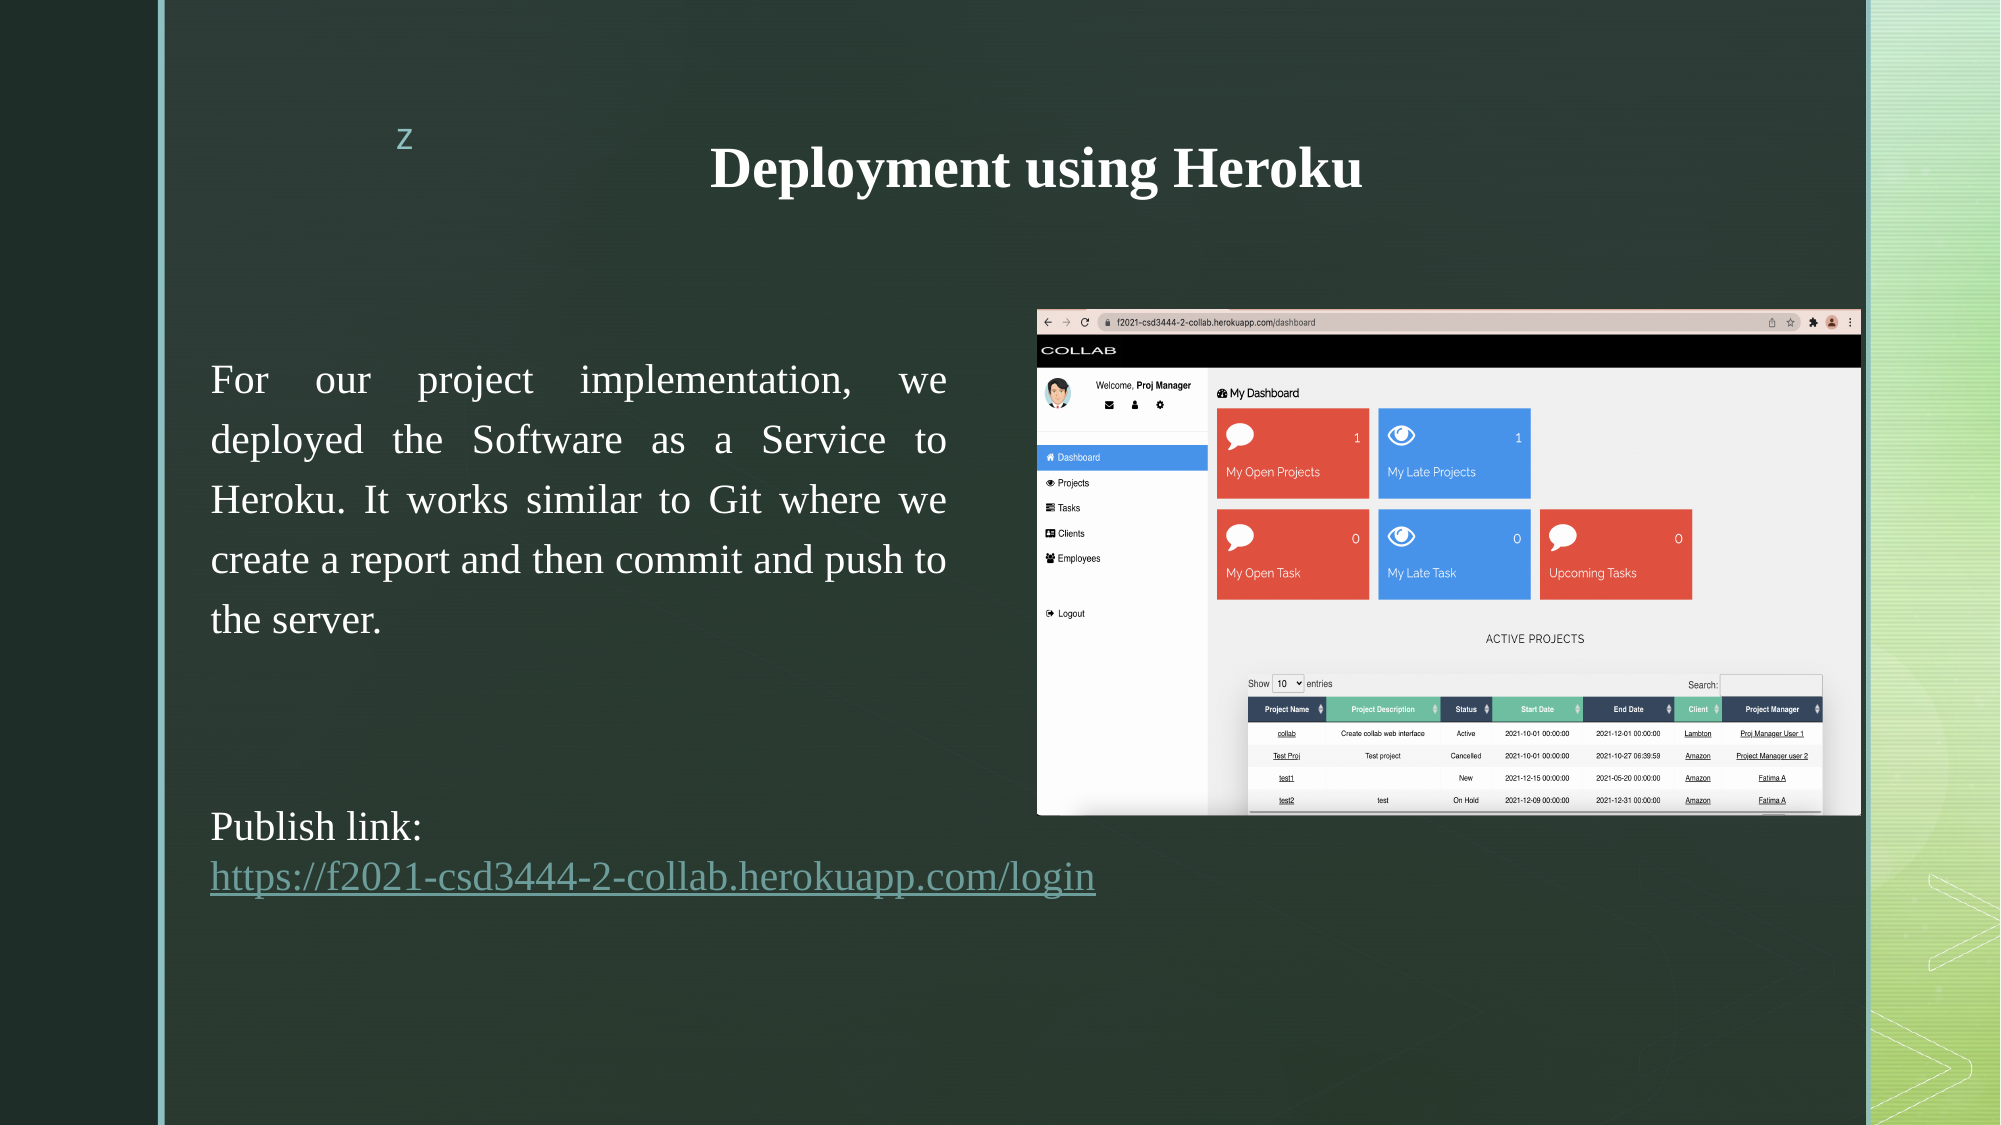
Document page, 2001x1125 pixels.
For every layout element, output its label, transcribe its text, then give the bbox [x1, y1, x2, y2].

picture [1036, 309, 1861, 816]
list For our project implementation, we deployed the Software as a Service to Heroku. It works similar to Git where we create a report and then commit and push to the server. [195, 285, 963, 791]
title Deployment using Heroku [384, 129, 1690, 250]
picture [1871, 0, 2001, 1125]
text_box Publish link: https://f2021-csd3444-2-collab.herokuapp.com/login [195, 791, 1137, 957]
